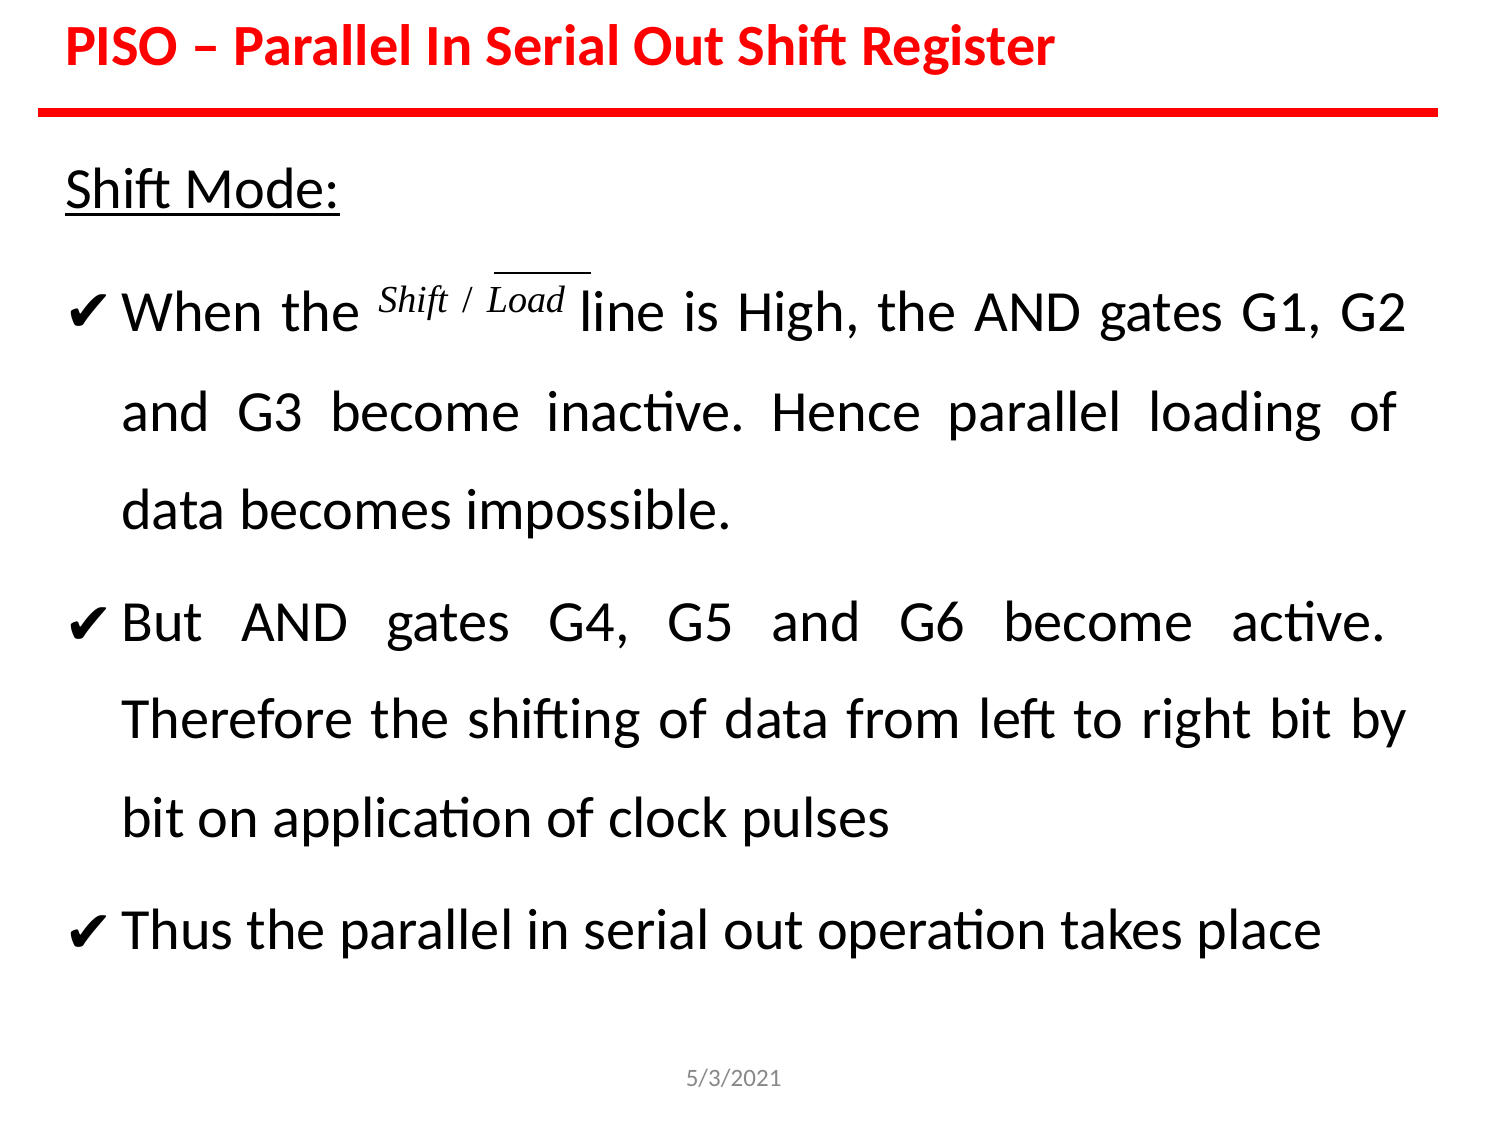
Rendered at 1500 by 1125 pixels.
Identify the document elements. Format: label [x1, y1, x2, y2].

slide_number [683, 1060, 817, 1125]
text_box [37, 5, 1438, 961]
